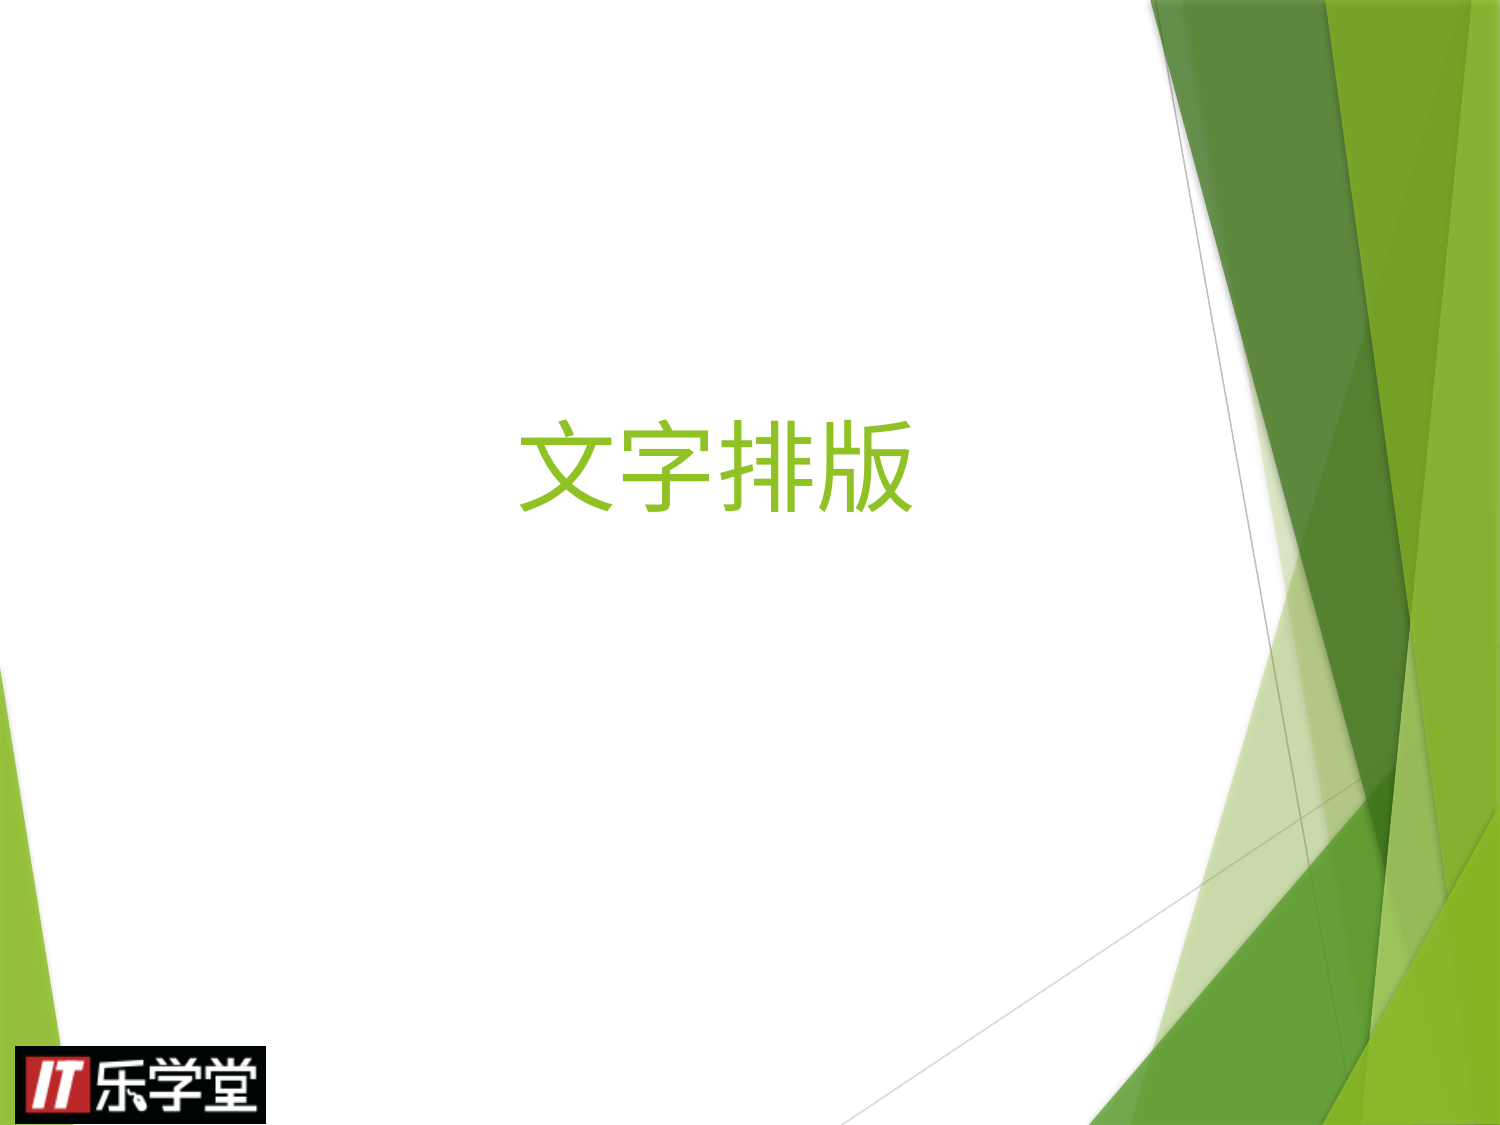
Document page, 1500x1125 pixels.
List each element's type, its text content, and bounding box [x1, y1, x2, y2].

title 文字排版 [501, 397, 1500, 585]
picture [15, 1046, 266, 1124]
